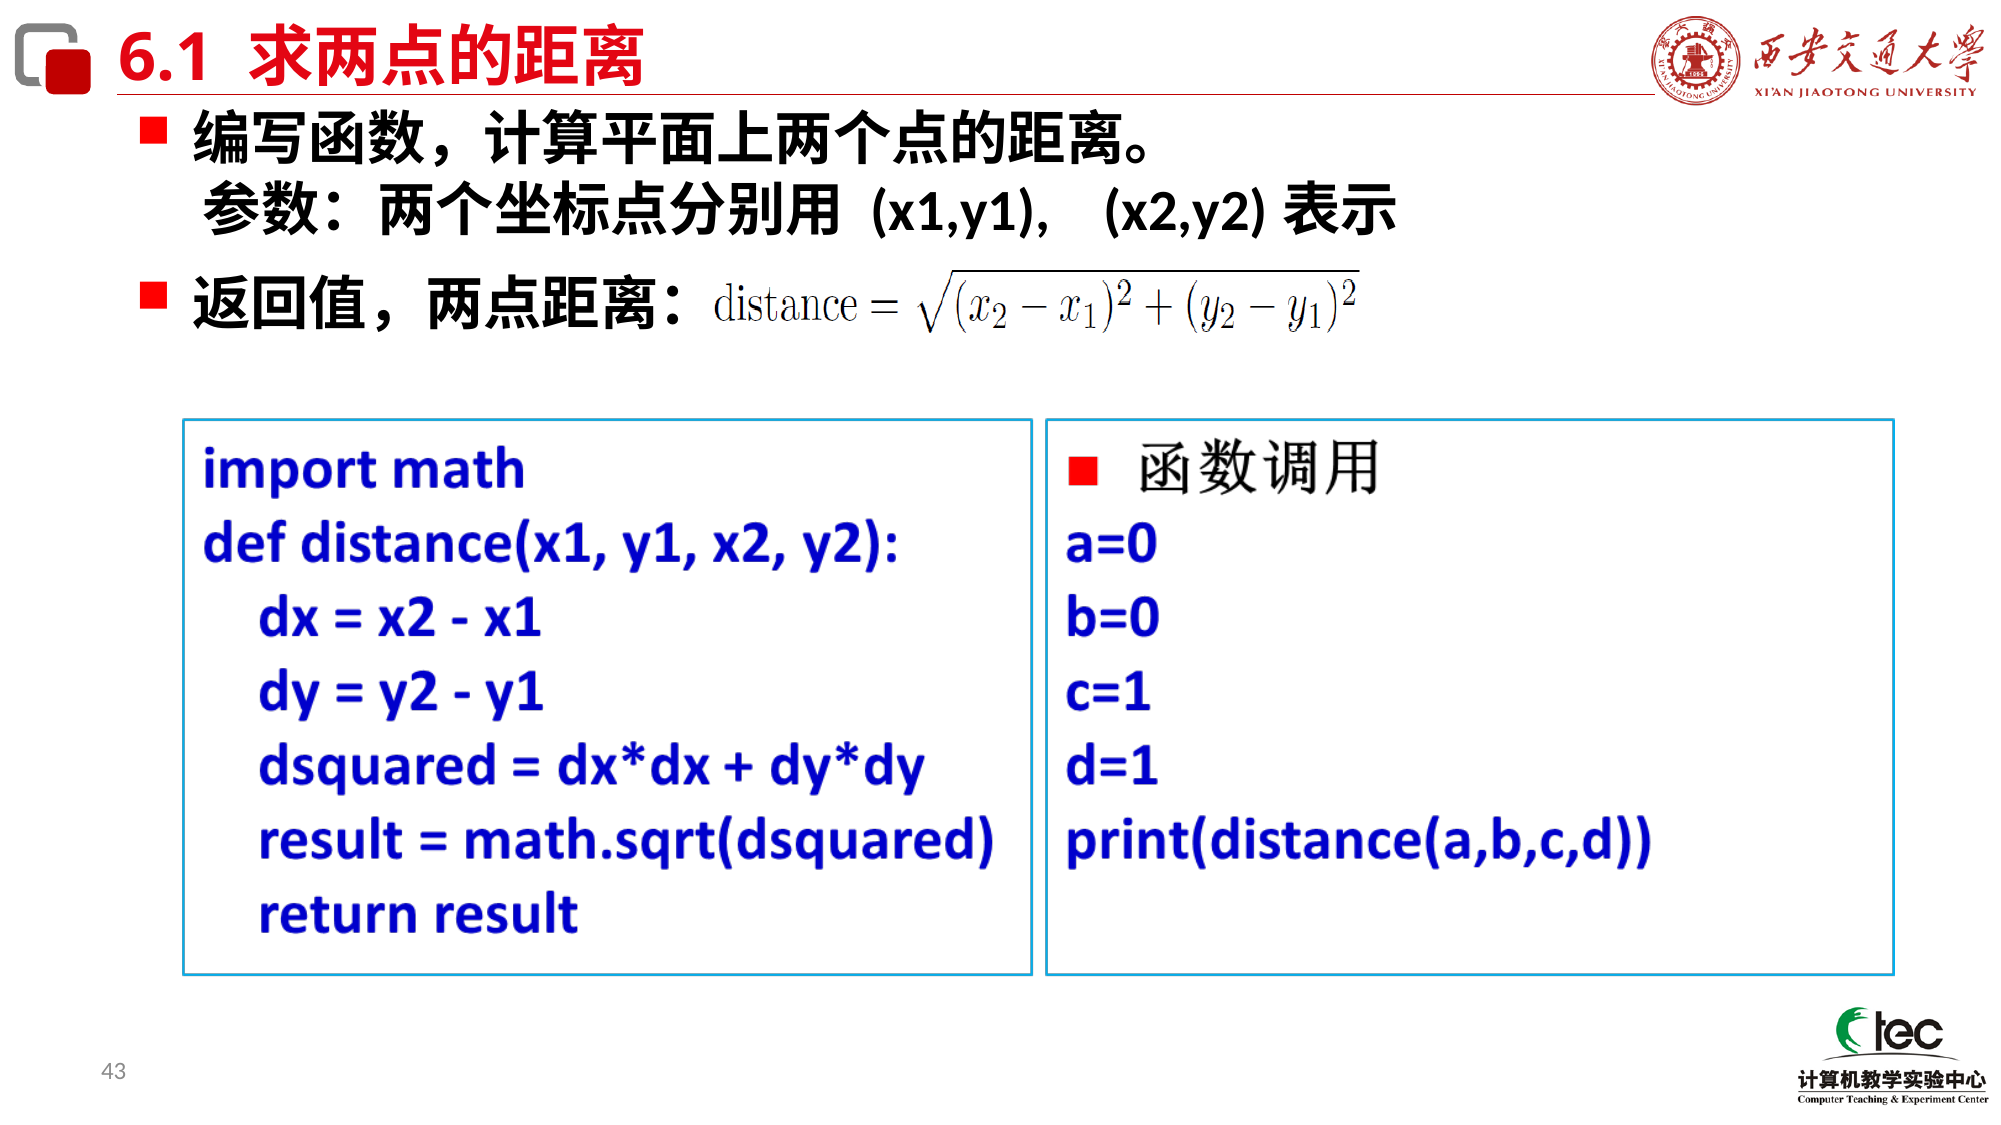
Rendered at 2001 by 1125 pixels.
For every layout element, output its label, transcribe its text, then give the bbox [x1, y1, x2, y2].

picture [1647, 12, 1995, 109]
slide_number 43 [86, 1039, 537, 1100]
text_box 编写函数，计算平面上两个点的距离。 参数：两个坐标点分别用 (x1,y1), (x2,y2)表示 返回值，两点距离： [121, 95, 1517, 344]
picture [1788, 993, 2000, 1125]
picture [165, 405, 1895, 986]
picture [1048, 421, 1892, 973]
picture [707, 240, 1367, 352]
text_box 6.1 求两点的距离 [103, 6, 1061, 102]
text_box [19, 27, 91, 95]
